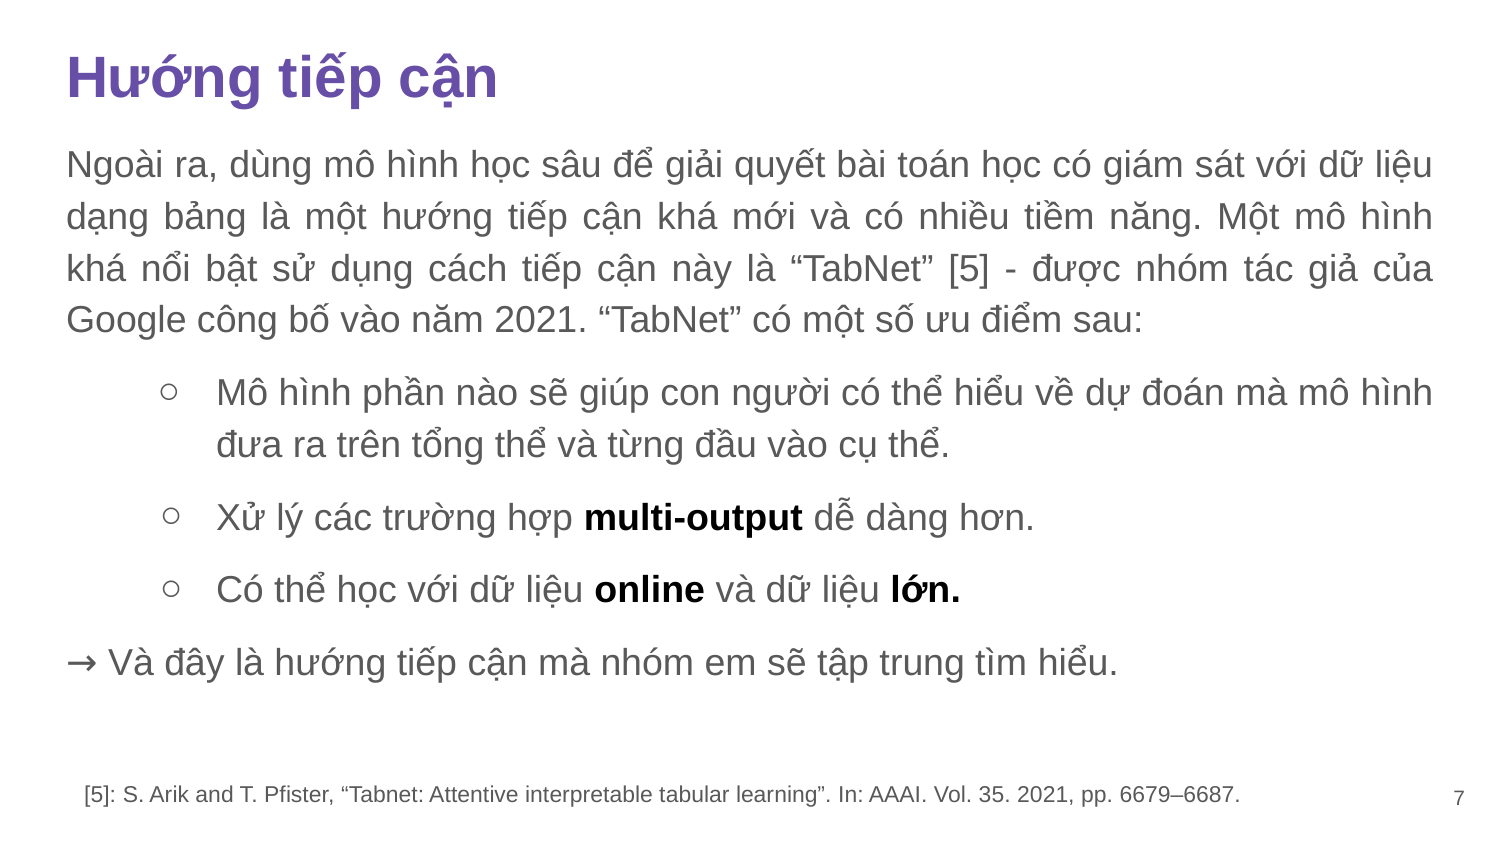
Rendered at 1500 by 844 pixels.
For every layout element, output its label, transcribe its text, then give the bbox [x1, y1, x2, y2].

slide_number ‹#› [1389, 764, 1480, 830]
list Ngoài ra, dùng mô hình học sâu để giải quyết bài toán học có giám sát với dữ liệu dạng bảng là một hướng tiếp cận khá mới và có nhiều tiềm năng. Một mô hình khá nổi bật sử dụng cách tiếp cận này là “TabNet” [5] - được nhóm tác giả của Google công bố vào năm 2021. “TabNet” có một số ưu điểm sau: Mô hình phần nào sẽ giúp con người có thể hiểu về dự đoán mà mô hình đưa ra trên tổng thể và từng đầu vào cụ thể. Xử lý các trường hợp multi-output dễ dàng hơn. Có thể học với dữ liệu online và dữ liệu lớn. → Và đây là hướng tiếp cận mà nhóm em sẽ tập trung tìm hiểu. [5]: S. Arik and T. Pfister, “Tabnet: Attentive interpretable tabular learning”. In: AAAI. Vol. 35. 2021, pp. 6679–6687. [51, 118, 1449, 679]
title Hướng tiếp cận [51, 24, 1449, 118]
